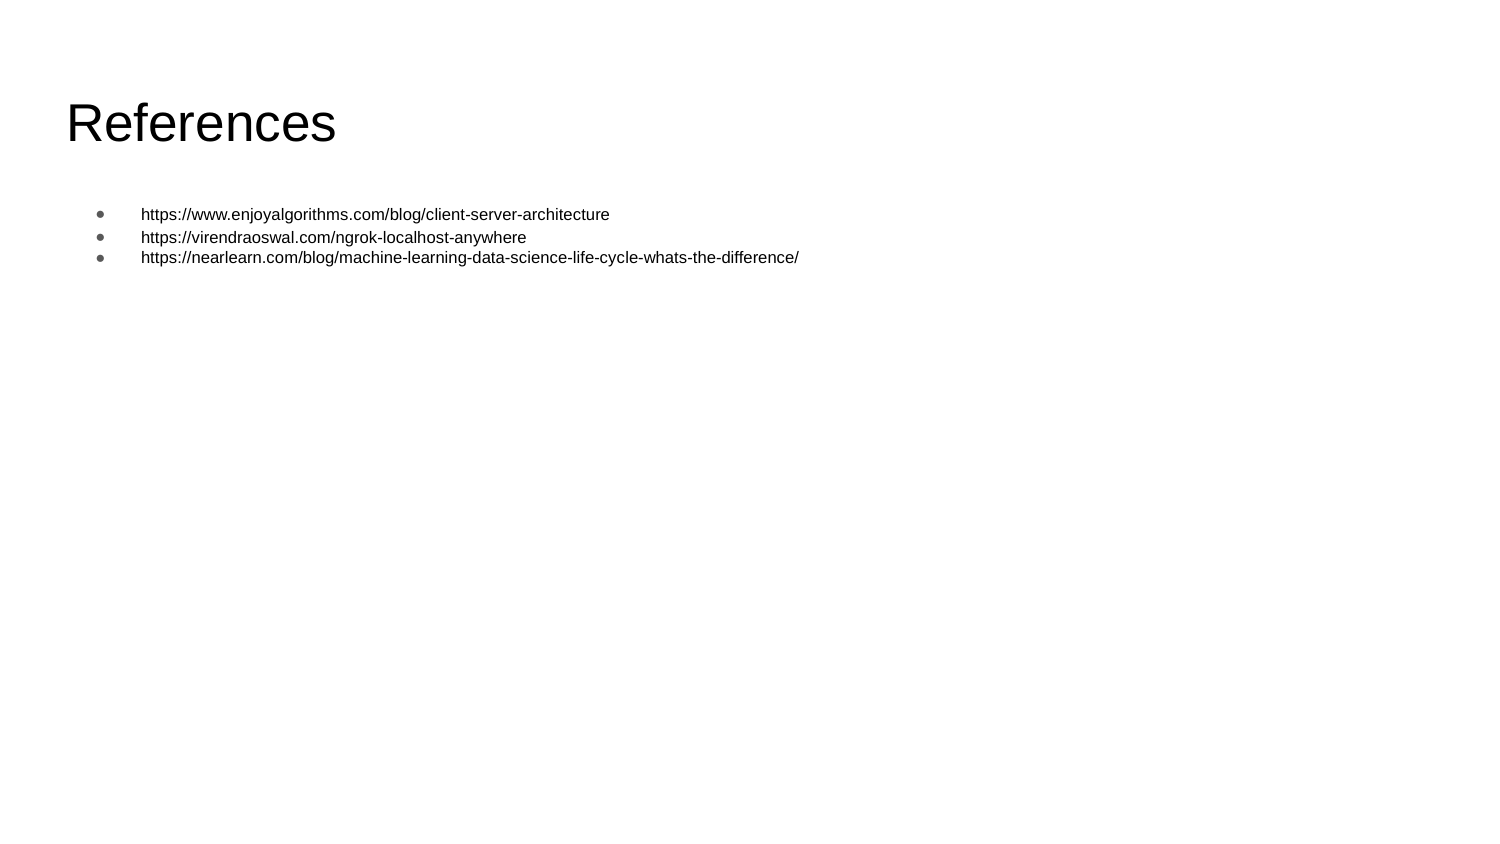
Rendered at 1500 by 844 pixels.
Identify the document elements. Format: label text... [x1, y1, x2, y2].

list https://www.enjoyalgorithms.com/blog/client-server-architecture https://virendraoswal.com/ngrok-localhost-anywhere https://nearlearn.com/blog/machine-learning-data-science-life-cycle-whats-the-difference/ [51, 189, 1449, 750]
title References [51, 72, 1449, 167]
